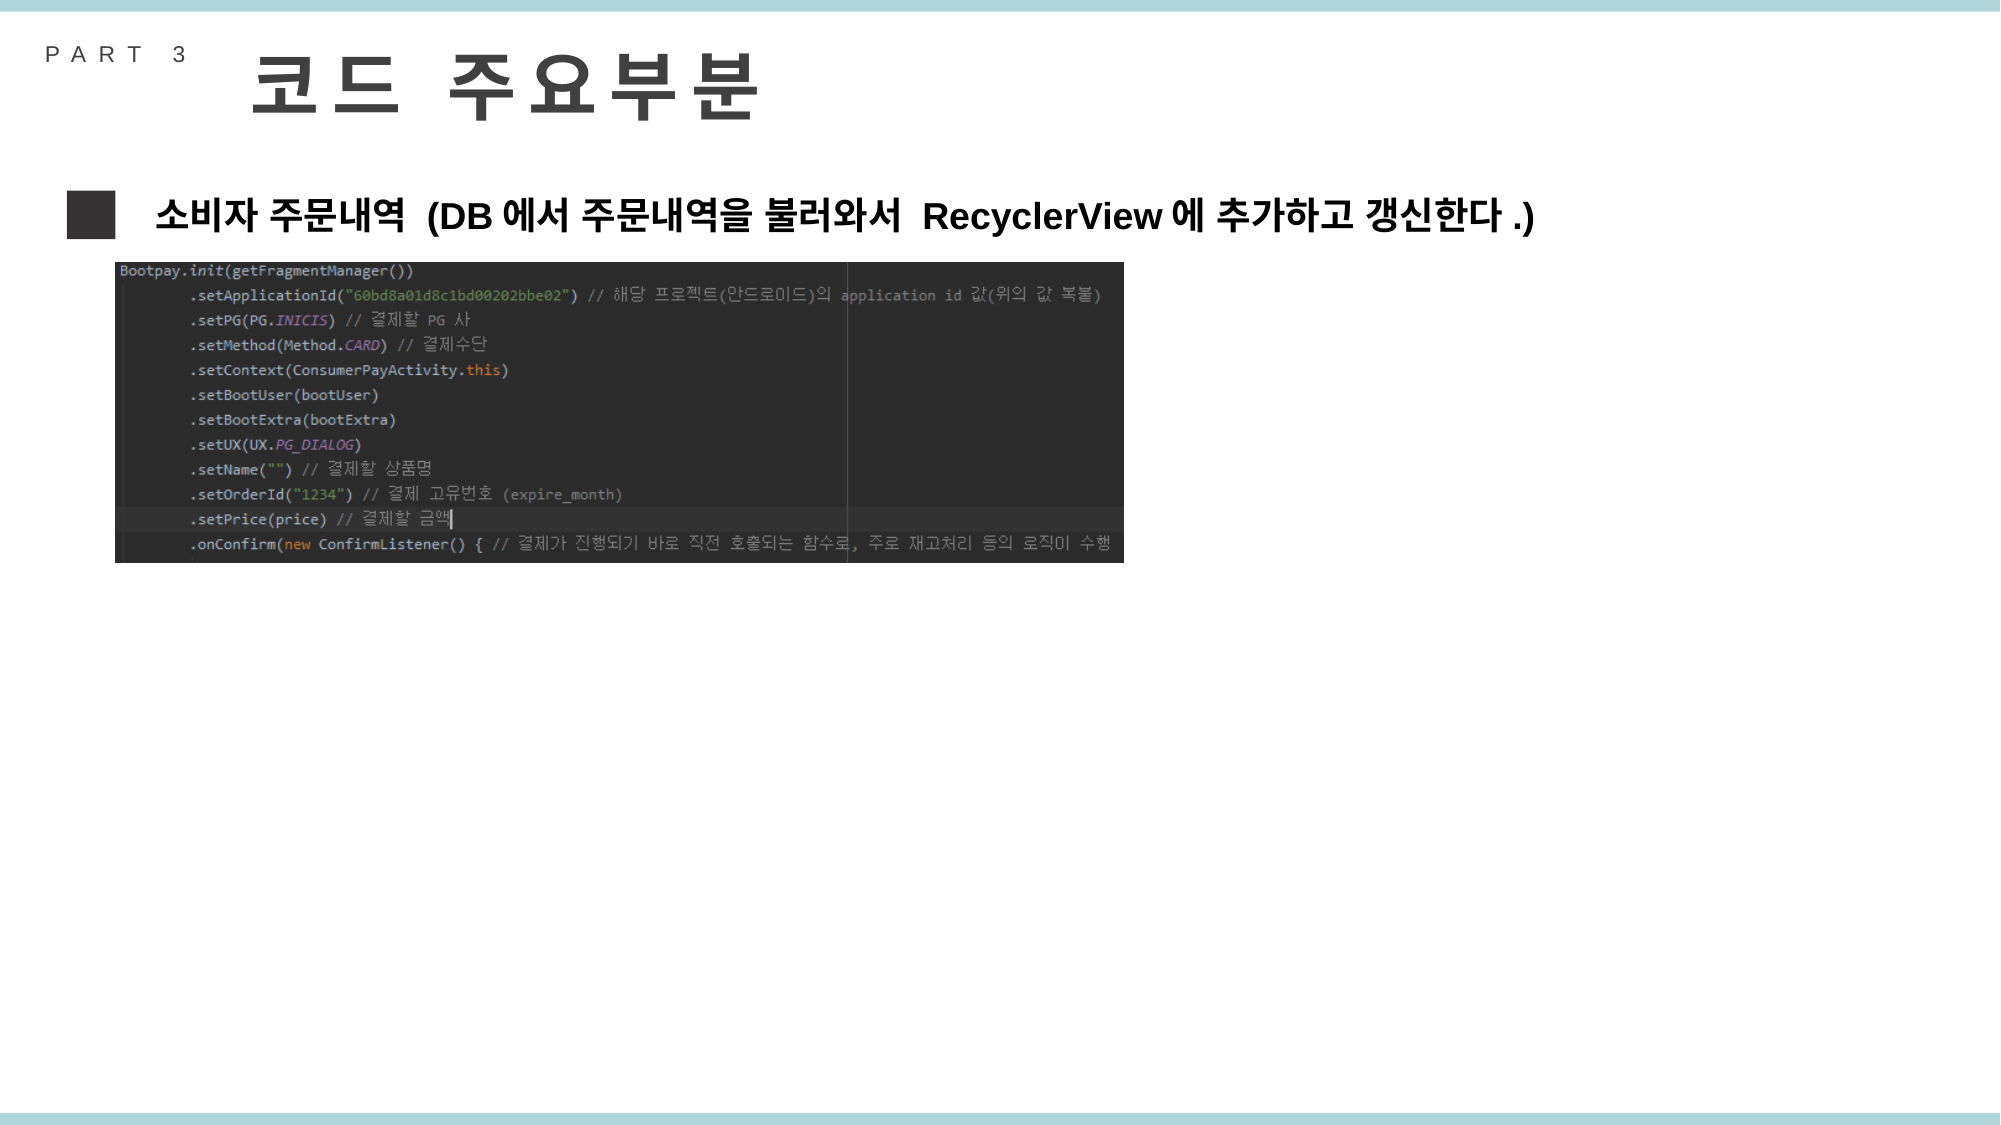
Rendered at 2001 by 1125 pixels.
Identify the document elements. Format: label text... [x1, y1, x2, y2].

picture [115, 262, 1124, 563]
text_box 소비자 주문내역 (DB에서 주문내역을 불러와서 RecyclerView에 추가하고 갱신한다.) [140, 184, 1551, 245]
text_box [0, 0, 2000, 13]
text_box [66, 190, 116, 240]
text_box 코드 주요부분 [236, 32, 776, 138]
text_box [0, 1112, 2000, 1125]
text_box PART 3 [30, 32, 201, 75]
